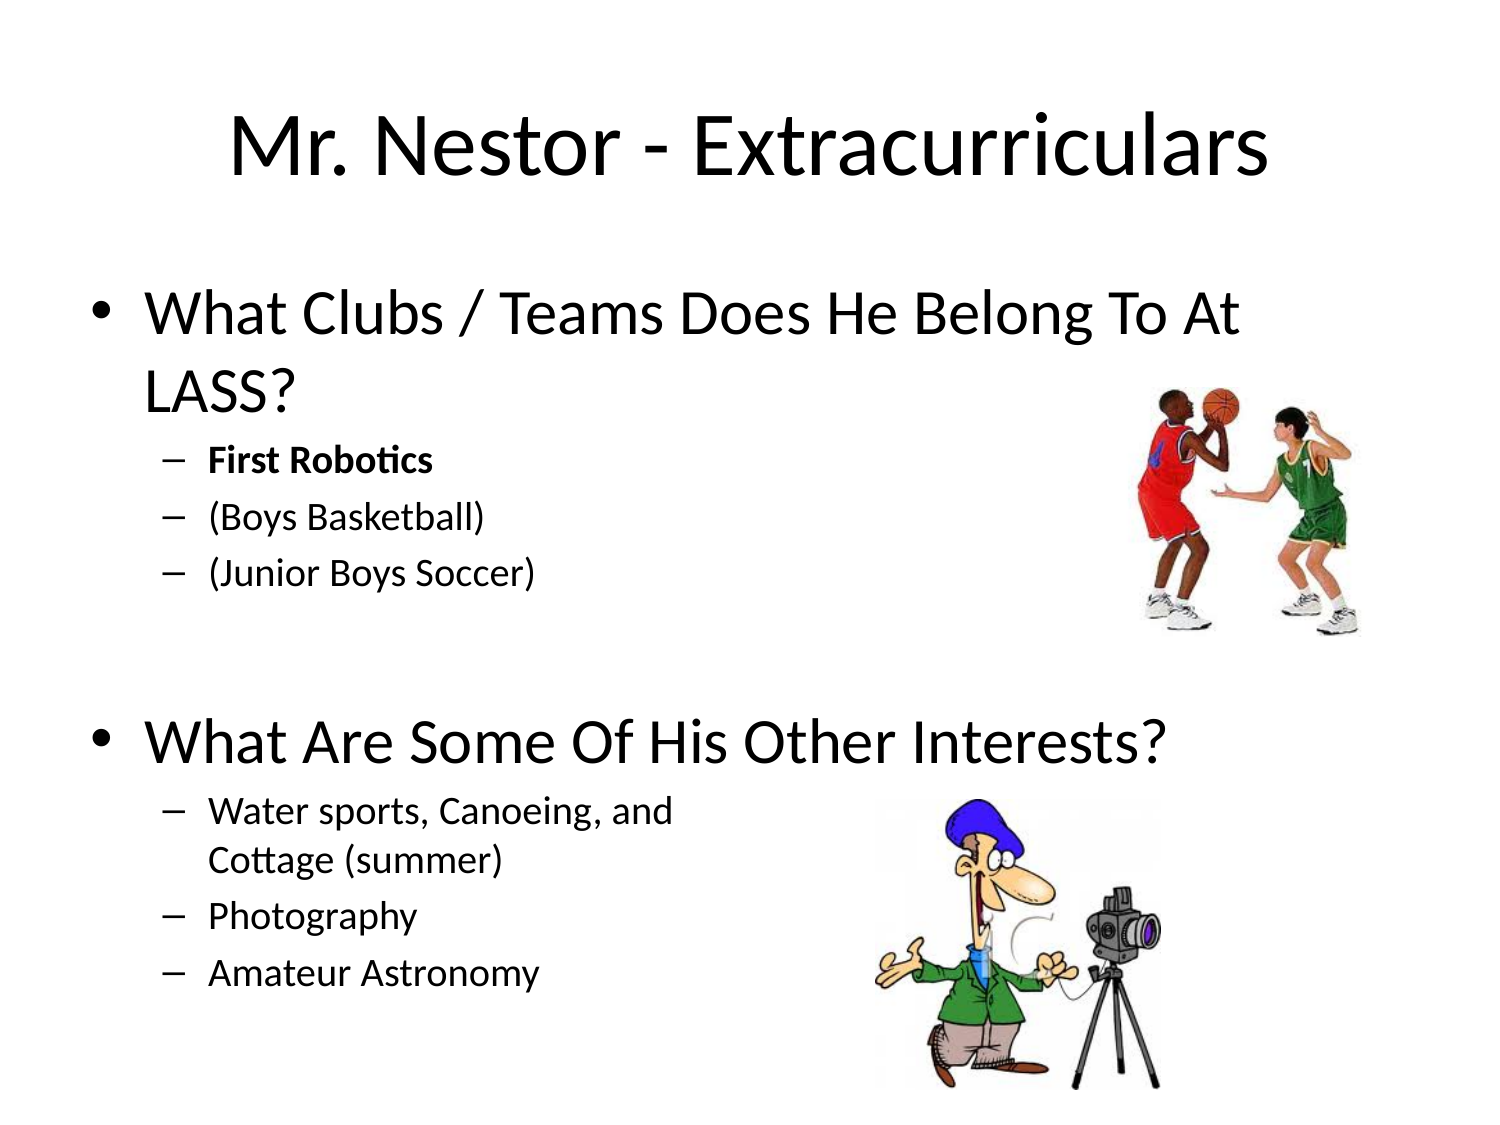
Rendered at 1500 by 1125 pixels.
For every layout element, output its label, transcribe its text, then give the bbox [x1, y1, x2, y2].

picture [1062, 387, 1451, 637]
picture [874, 799, 1162, 1091]
title Mr. Nestor - Extracurriculars [75, 45, 1425, 233]
list What Clubs / Teams Does He Belong To At LASS? First Robotics (Boys Basketball) (Junior Boys Soccer) What Are Some Of His Other Interests? Water sports, Canoeing, and Cottage (summer) Photography Amateur Astronomy [75, 262, 1425, 1005]
